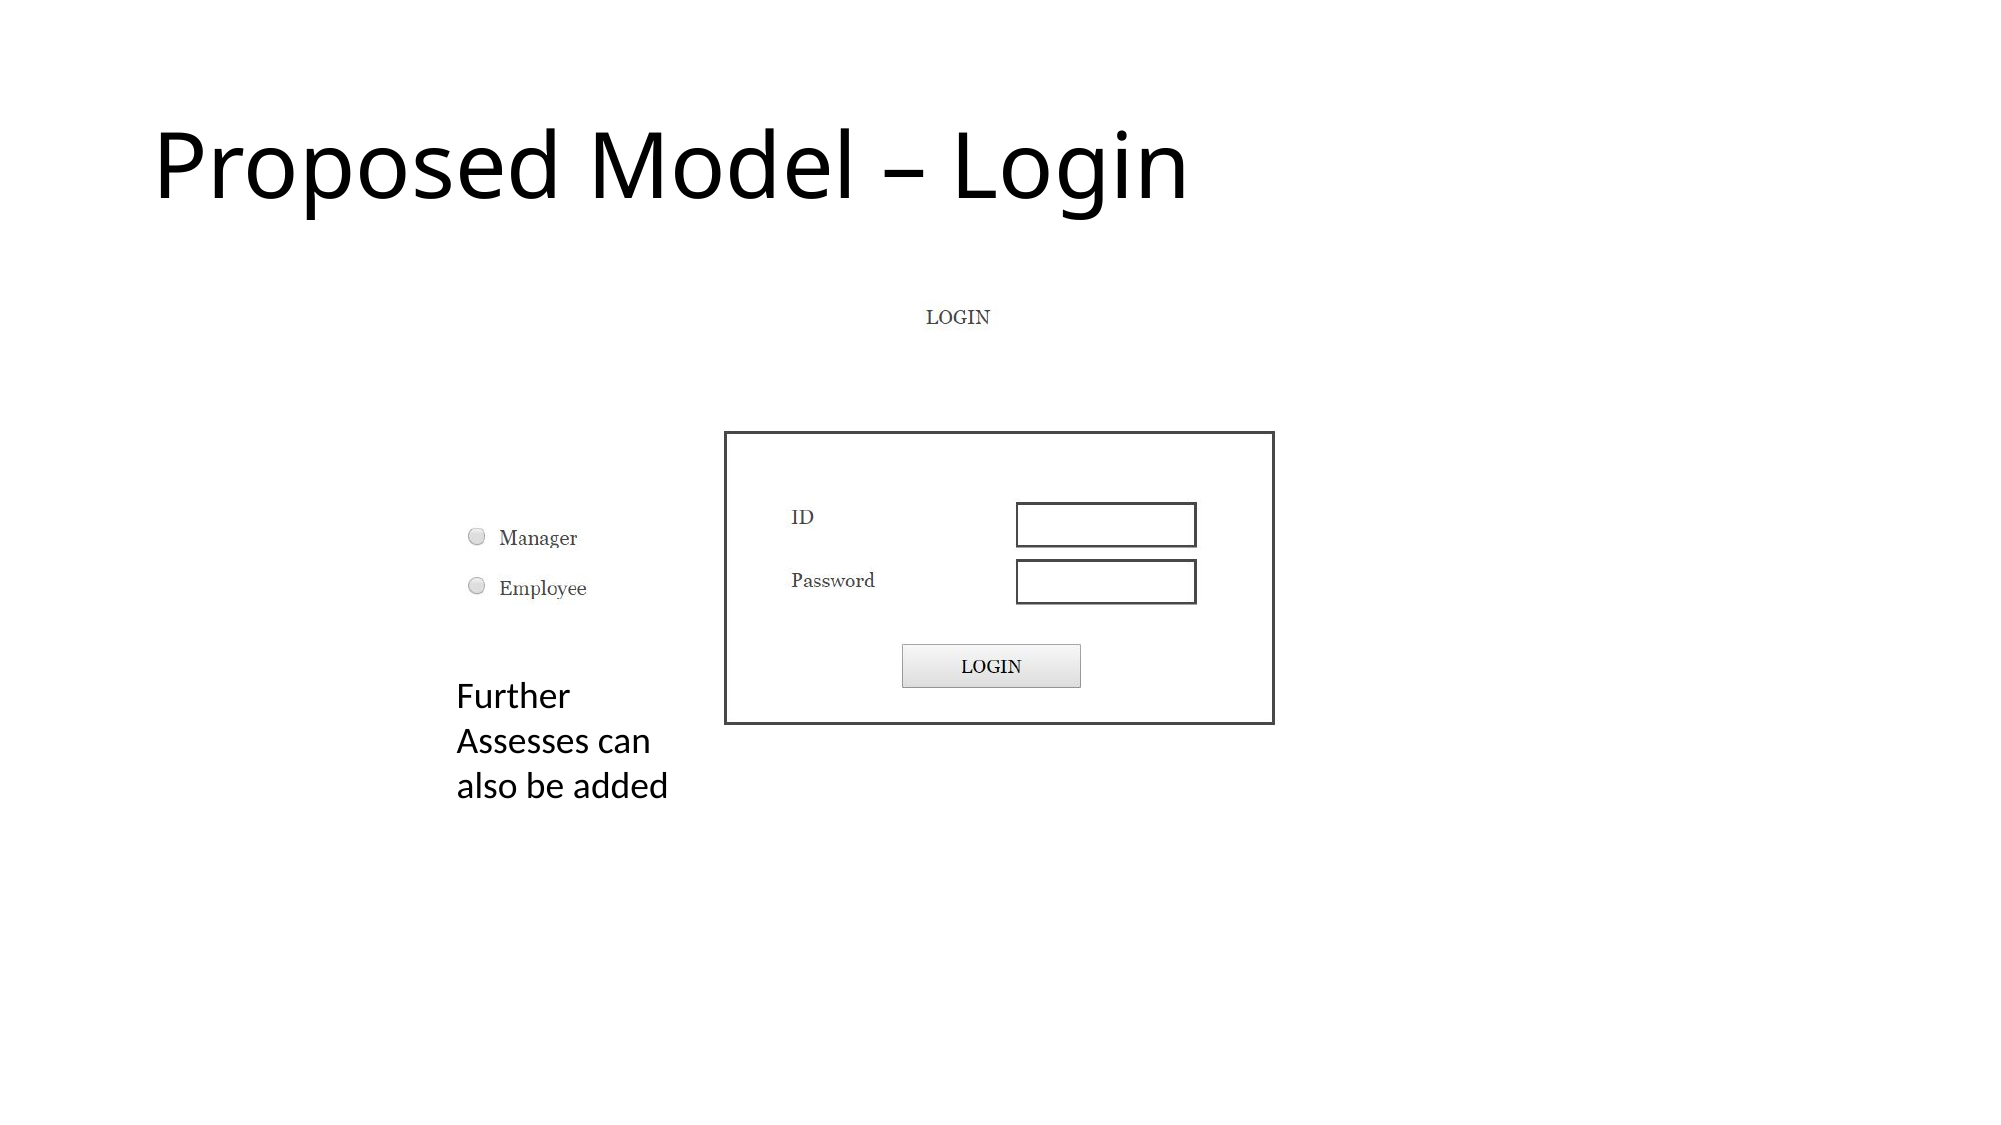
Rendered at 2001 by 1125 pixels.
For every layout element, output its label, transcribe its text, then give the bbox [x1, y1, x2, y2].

title Proposed Model – Login [137, 59, 1863, 278]
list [299, 209, 1736, 924]
